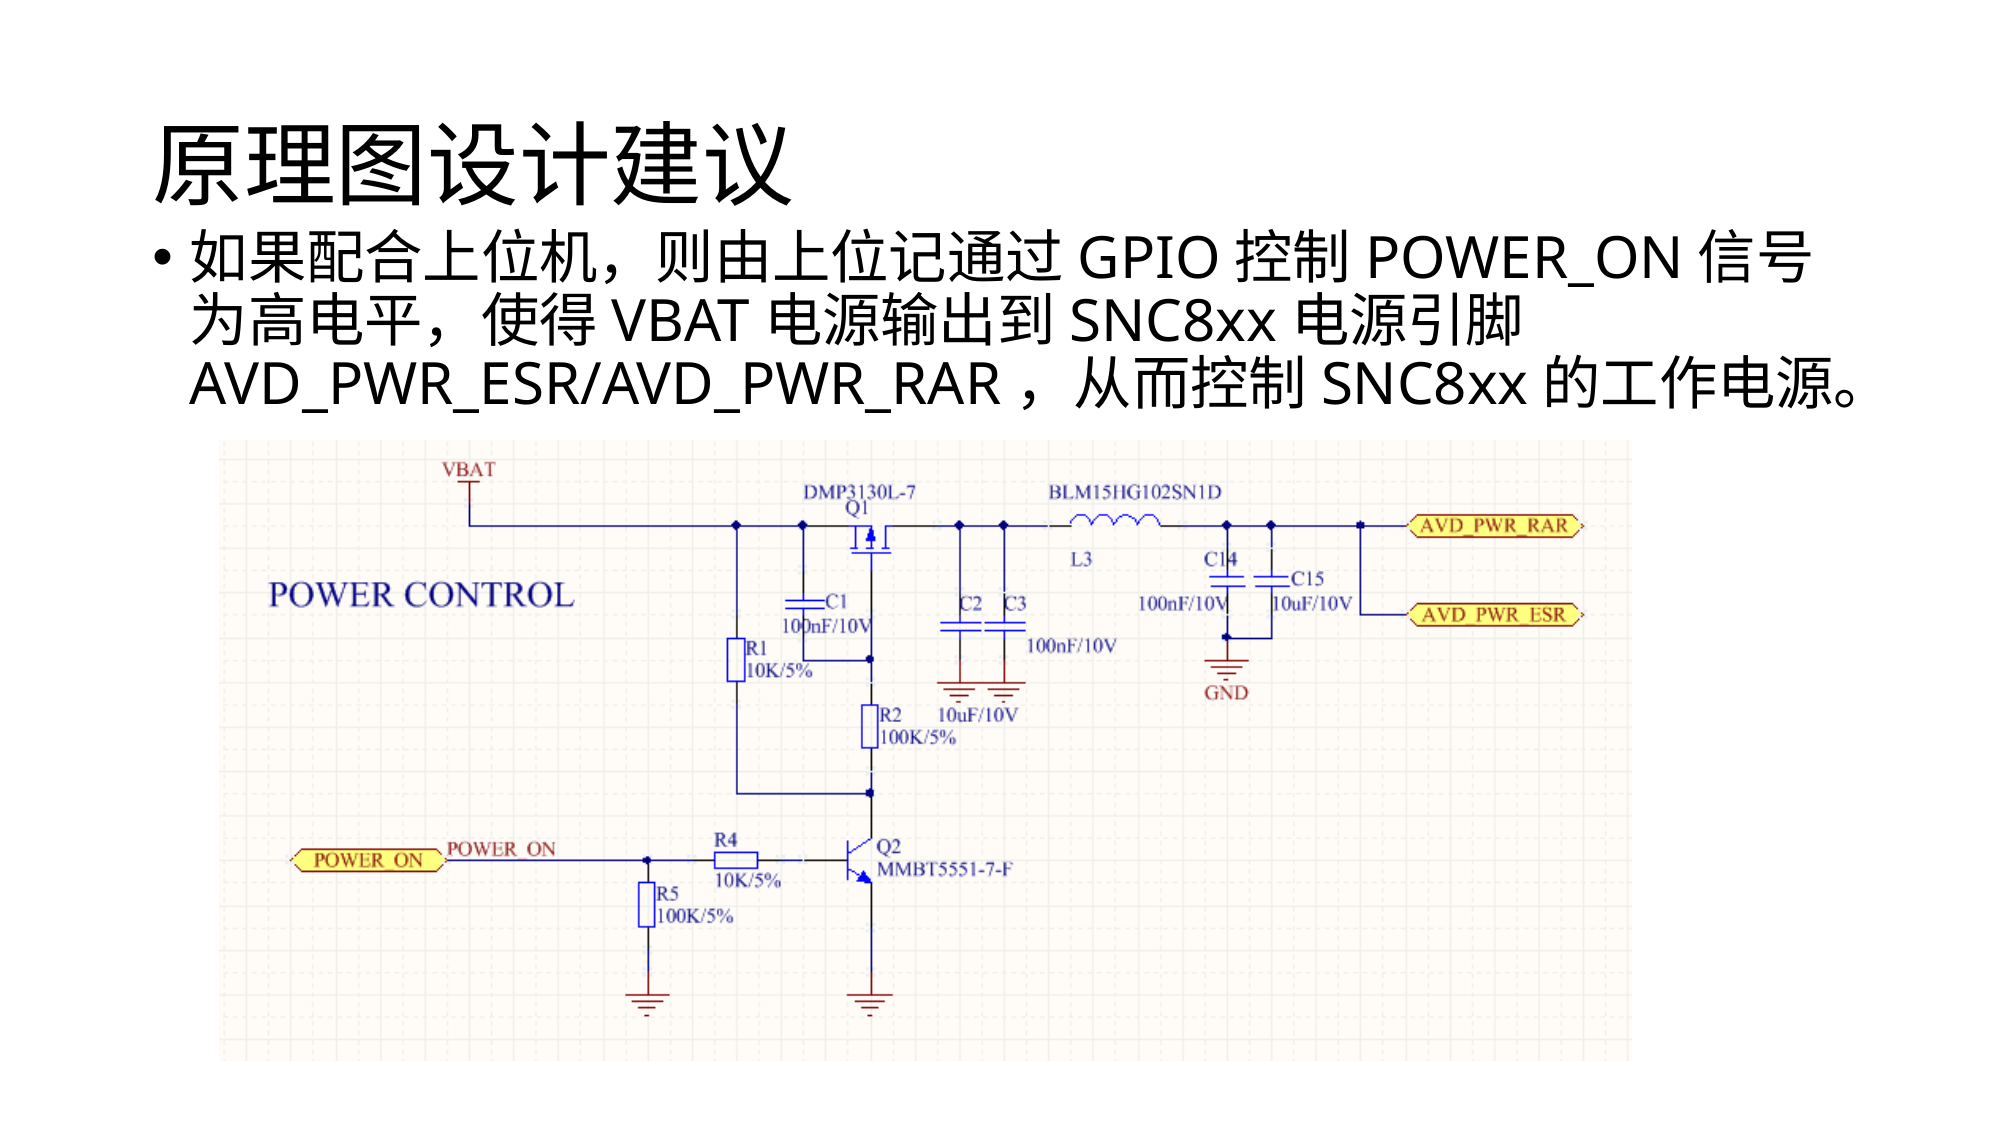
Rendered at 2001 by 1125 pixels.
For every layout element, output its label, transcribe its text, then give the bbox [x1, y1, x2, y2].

list 如果配合上位机，则由上位记通过GPIO控制POWER_ON信号为高电平，使得VBAT电源输出到SNC8xx电源引脚AVD_PWR_ESR/AVD_PWR_RAR，从而控制SNC8xx的工作电源。 [137, 221, 1863, 935]
title 原理图设计建议 [137, 59, 1863, 221]
picture [219, 440, 1632, 1061]
